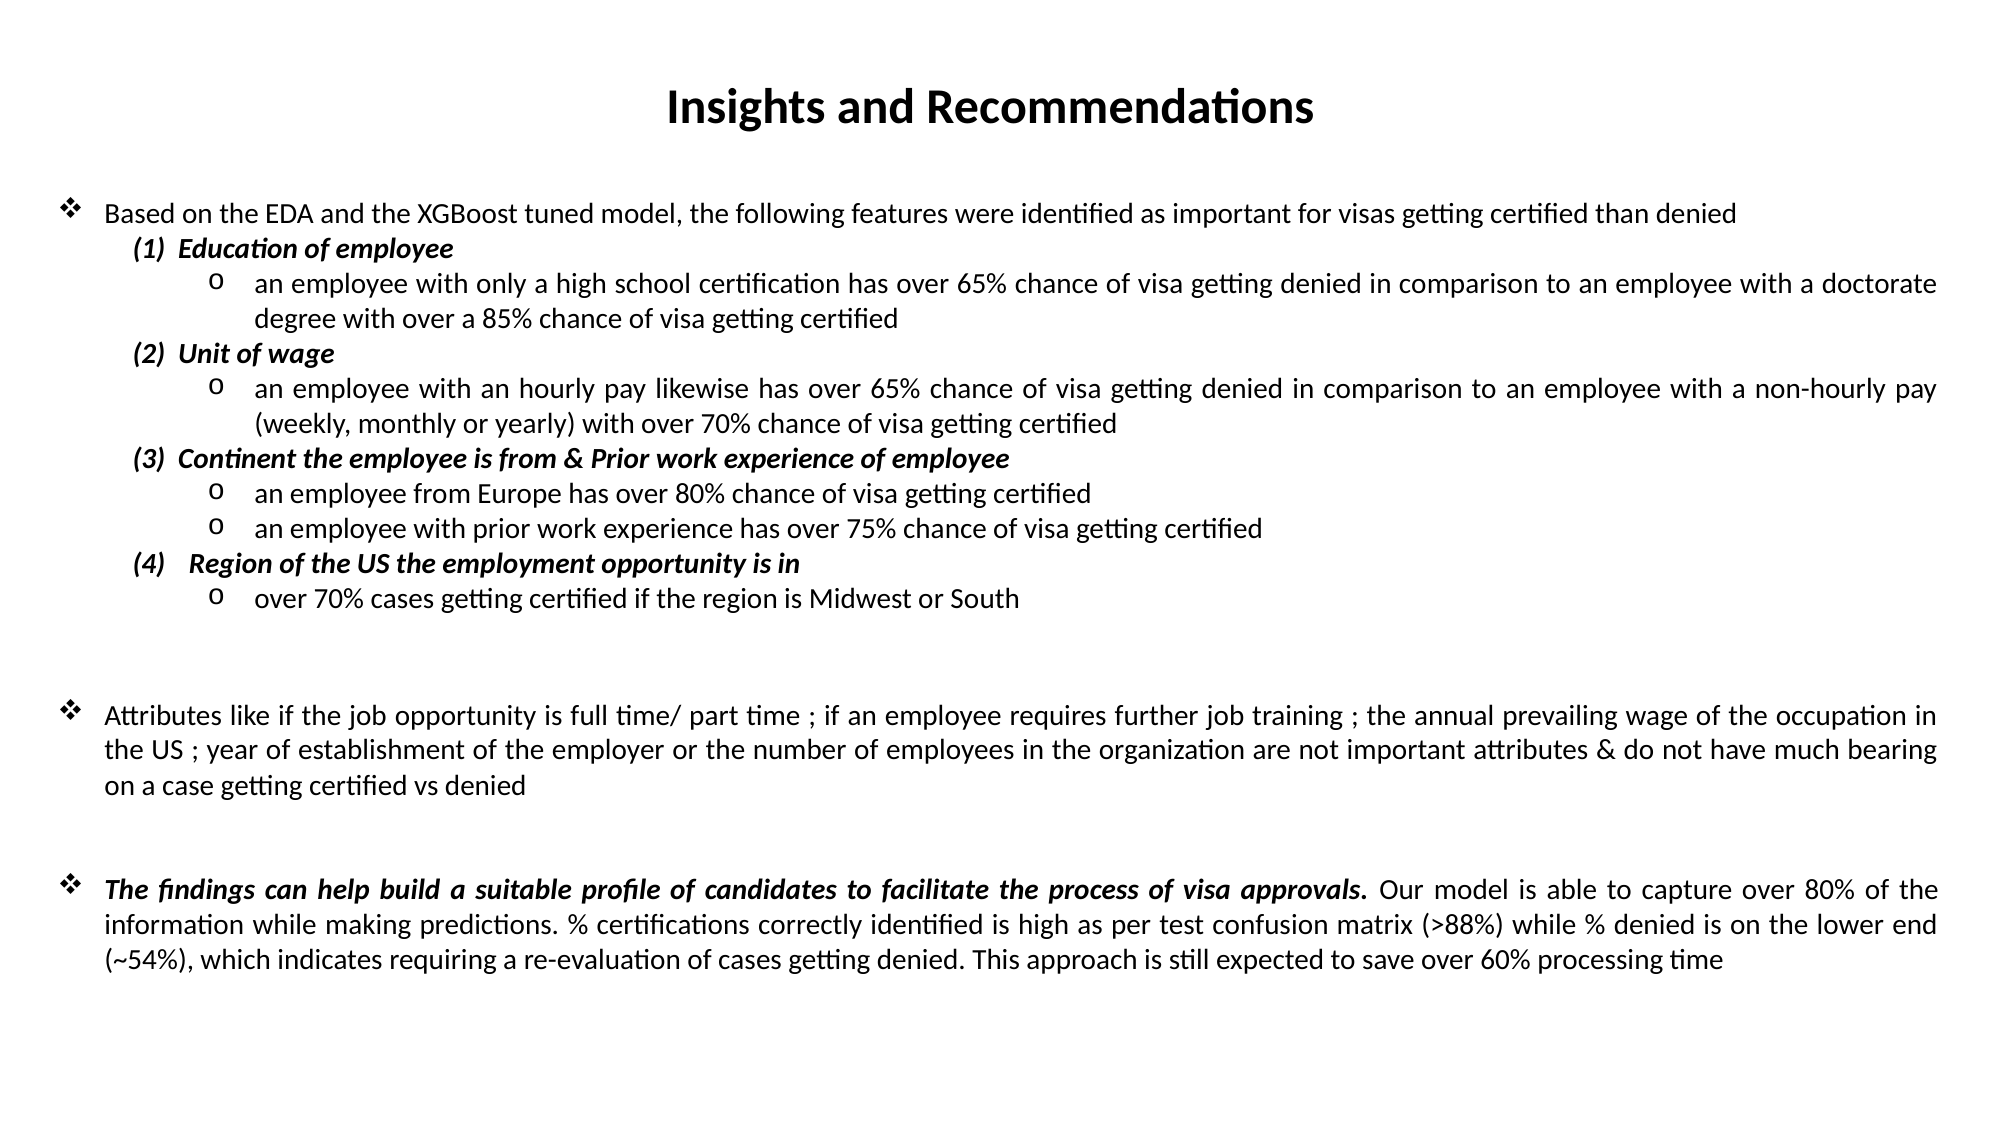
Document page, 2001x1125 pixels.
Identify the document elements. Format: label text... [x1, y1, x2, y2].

text_box Insights and Recommendations [138, 66, 1843, 141]
text_box Based on the EDA and the XGBoost tuned model, the following features were identified as important for visas getting certified than denied (1) Education of employee an employee with only a high school certification has over 65% chance of visa getting denied in comparison to an employee with a doctorate degree with over a 85% chance of visa getting certified (2) Unit of wage an employee with an hourly pay likewise has over 65% chance of visa getting denied in comparison to an employee with a non-hourly pay (weekly, monthly or yearly) with over 70% chance of visa getting certified (3) Continent the employee is from & Prior work experience of employee an employee from Europe has over 80% chance of visa getting certified an employee with prior work experience has over 75% chance of visa getting certified Region of the US the employment opportunity is in over 70% cases getting certified if the region is Midwest or South [42, 186, 1954, 622]
text_box Attributes like if the job opportunity is full time/ part time ; if an employee requires further job training ; the annual prevailing wage of the occupation in the US ; year of establishment of the employer or the number of employees in the organization are not important attributes & do not have much bearing on a case getting certified vs denied The findings can help build a suitable profile of candidates to facilitate the process of visa approvals. Our model is able to capture over 80% of the information while making predictions. % certifications correctly identified is high as per test confusion matrix (>88%) while % denied is on the lower end (~54%), which indicates requiring a re-evaluation of cases getting denied. This approach is still expected to save over 60% processing time [42, 688, 1954, 983]
